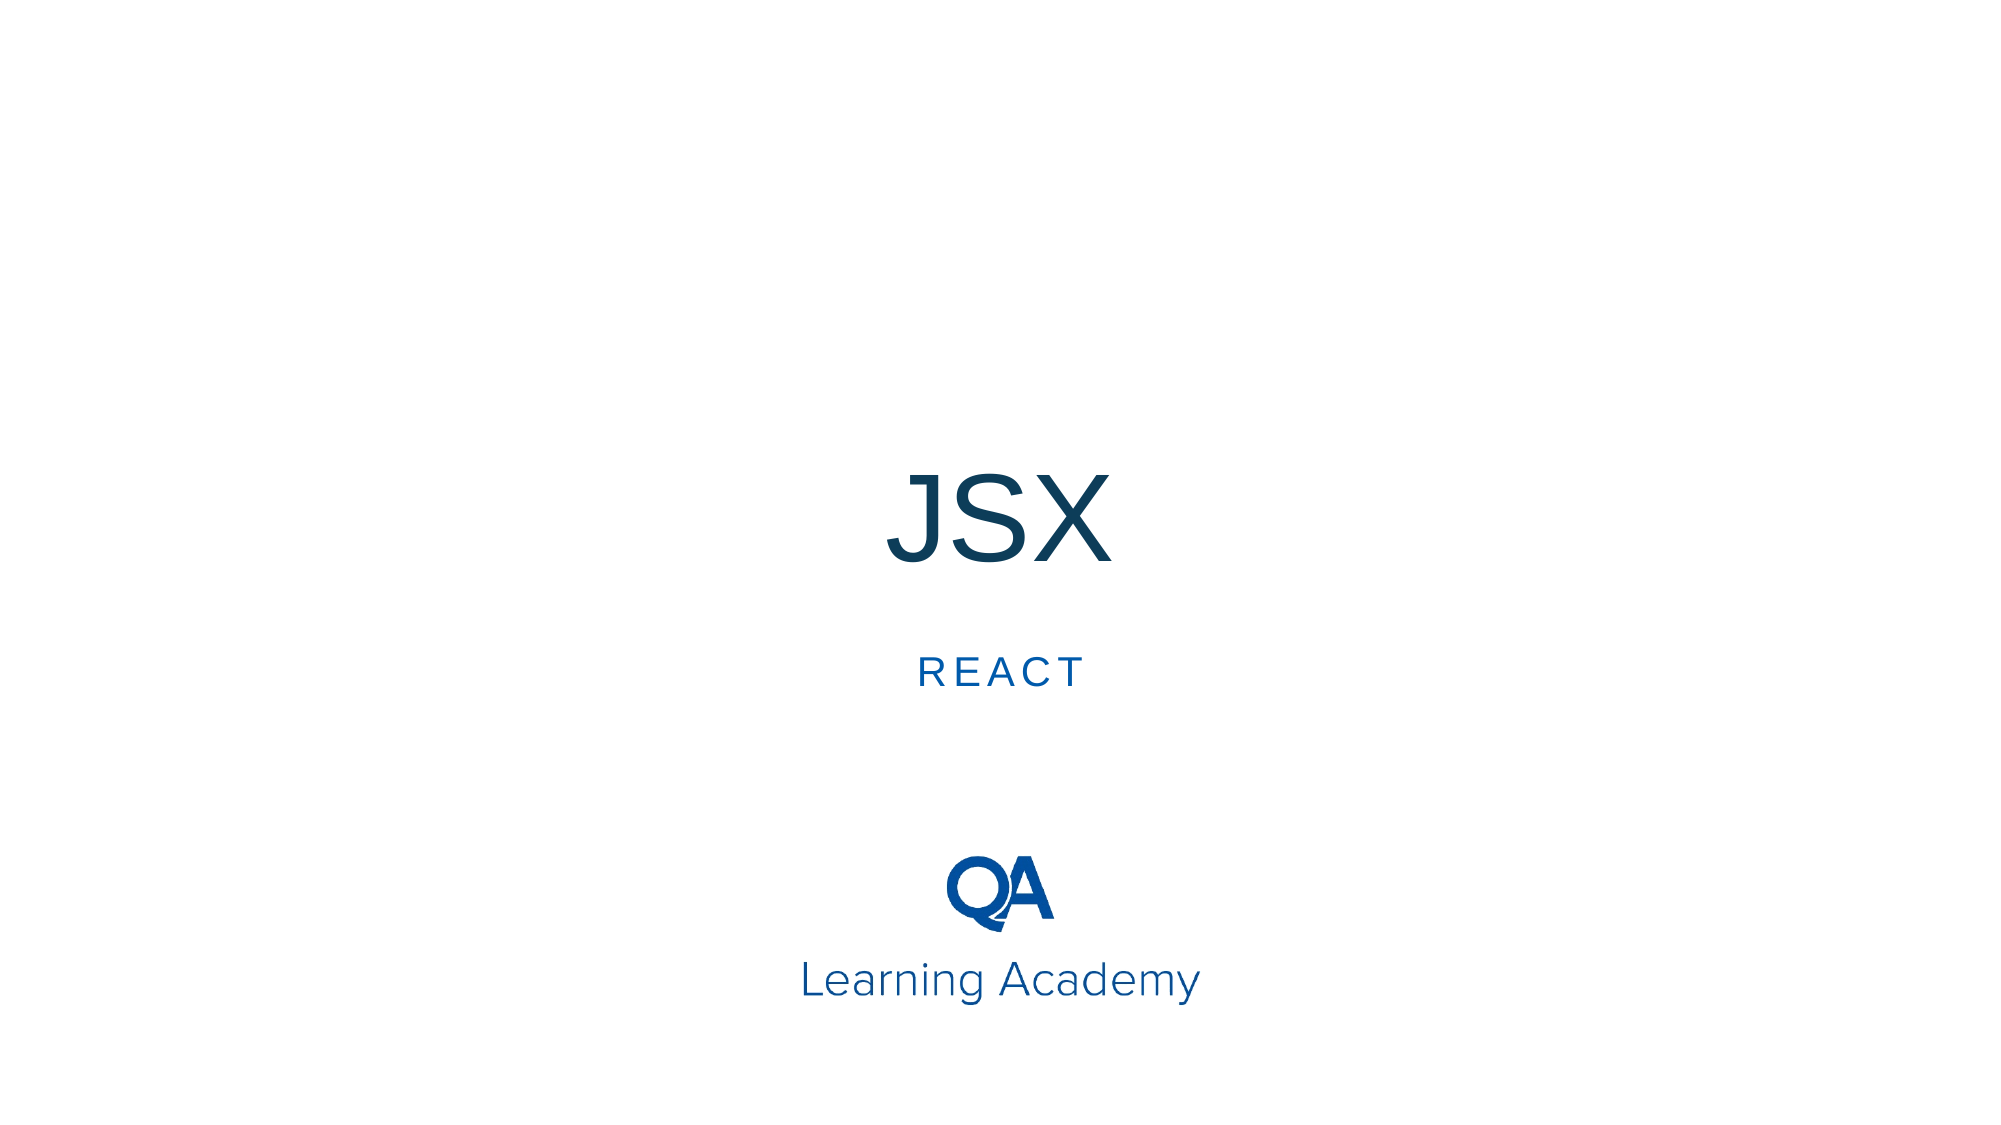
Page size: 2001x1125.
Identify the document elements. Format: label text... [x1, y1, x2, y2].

picture [775, 802, 1225, 1054]
text_box JSX [150, 174, 1851, 594]
text_box React [150, 637, 1851, 710]
